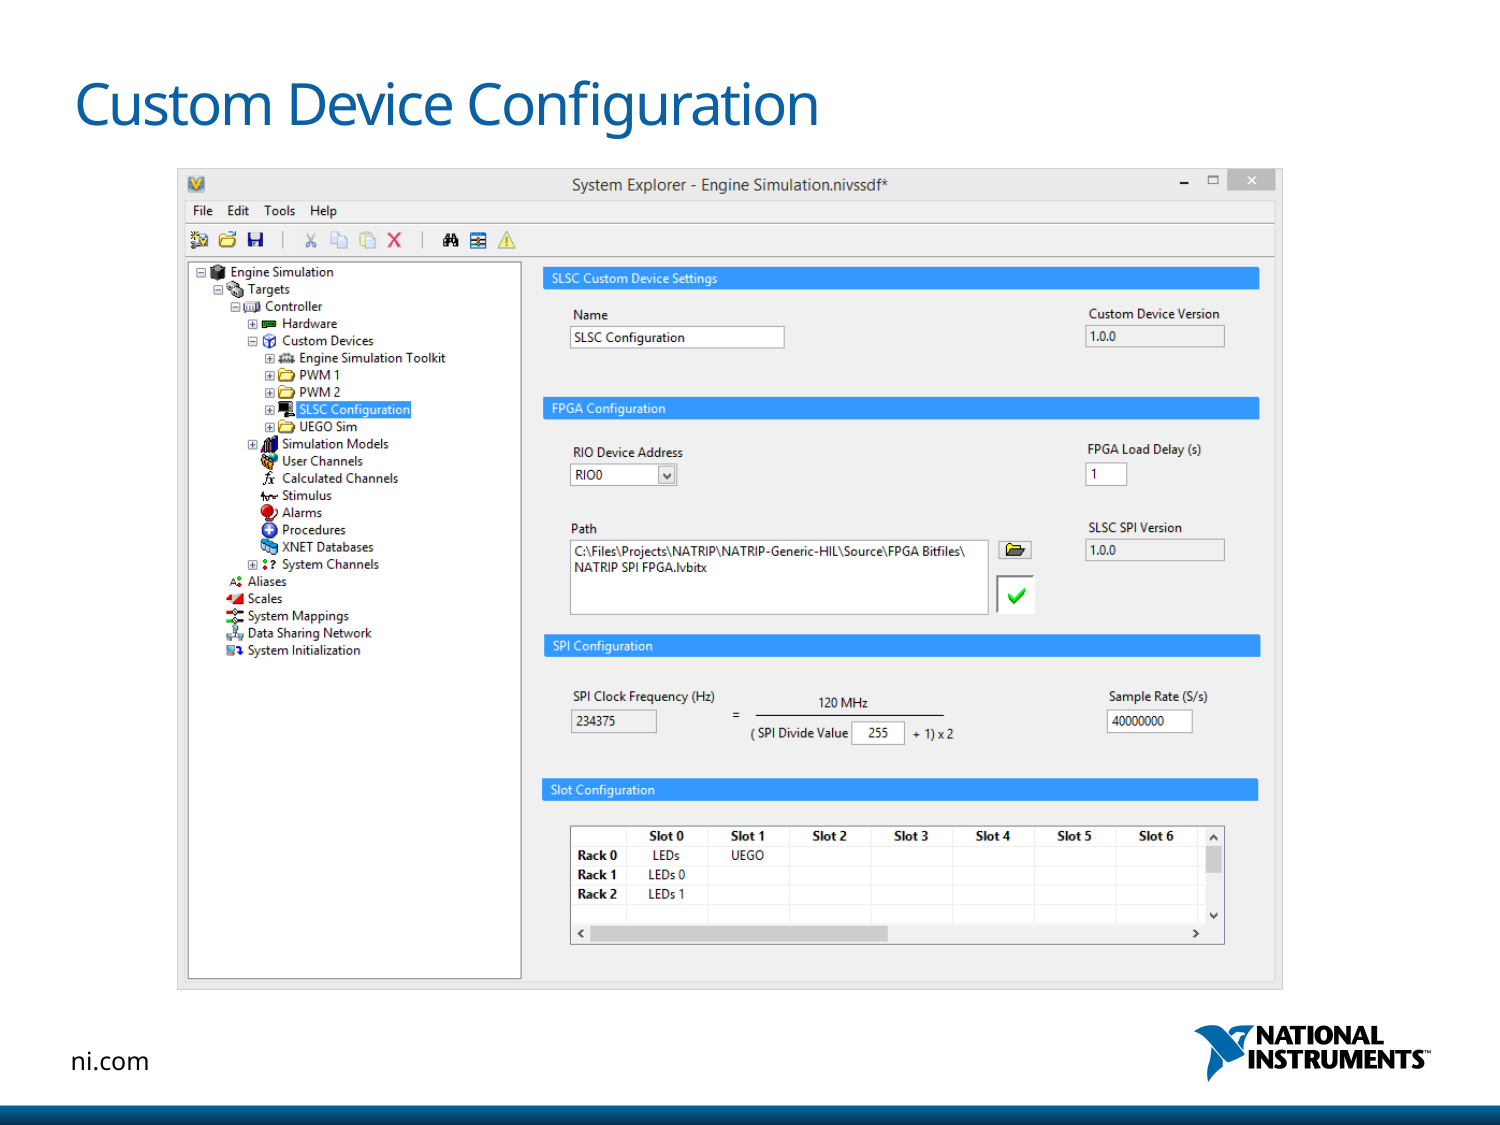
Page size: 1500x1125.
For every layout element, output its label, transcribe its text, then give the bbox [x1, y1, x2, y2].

picture [0, 0, 1500, 1125]
title Custom Device Configuration [74, 23, 1427, 182]
